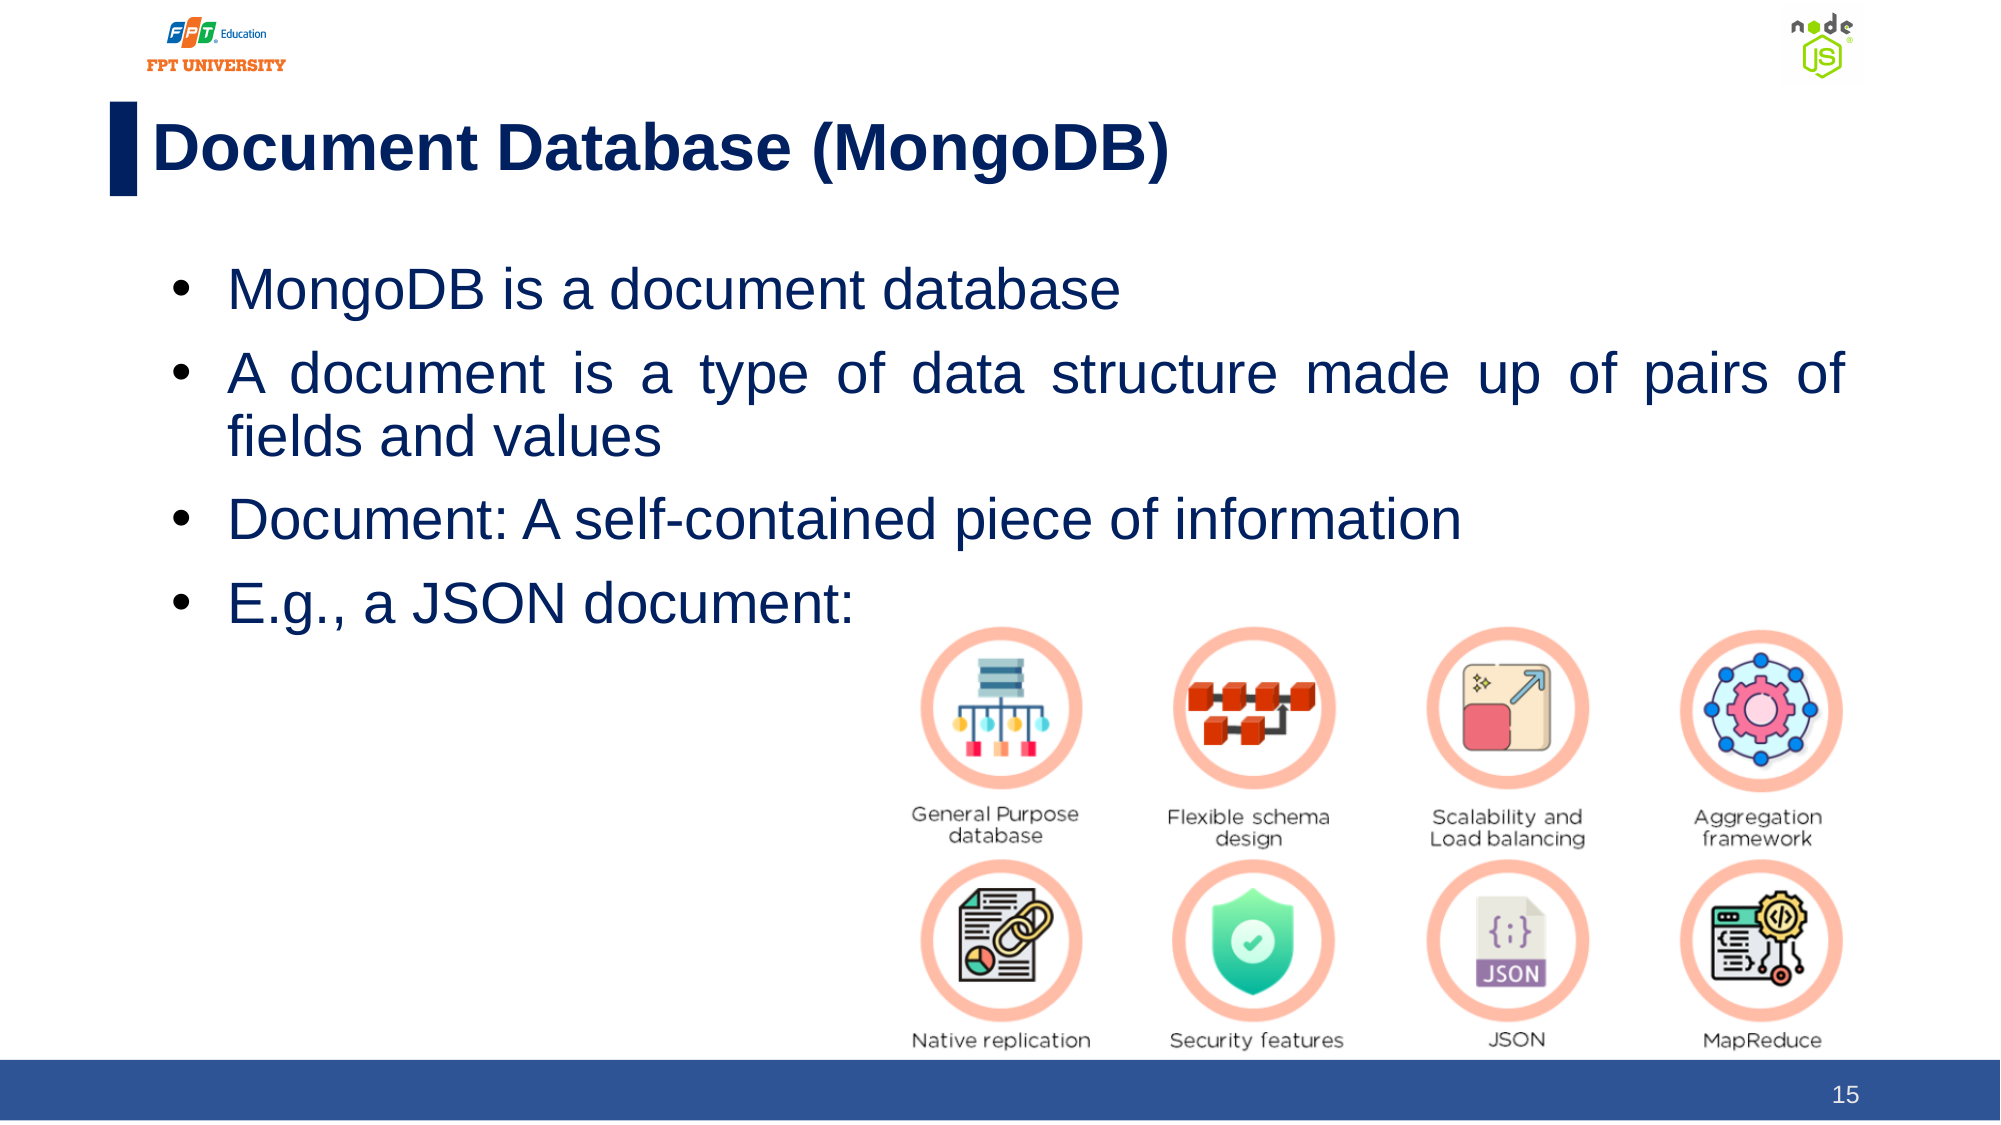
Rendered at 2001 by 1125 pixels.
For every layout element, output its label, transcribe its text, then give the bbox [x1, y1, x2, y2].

picture [137, 1, 291, 86]
picture [882, 616, 1876, 1059]
title Document Database (MongoDB) [137, 101, 1650, 197]
slide_number ‹#› [1424, 1066, 1875, 1123]
list MongoDB is a document database A document is a type of data structure made up of pairs of fields and values Document: A self-contained piece of information E.g., a JSON document: [137, 251, 1863, 966]
picture [1781, 4, 1863, 86]
